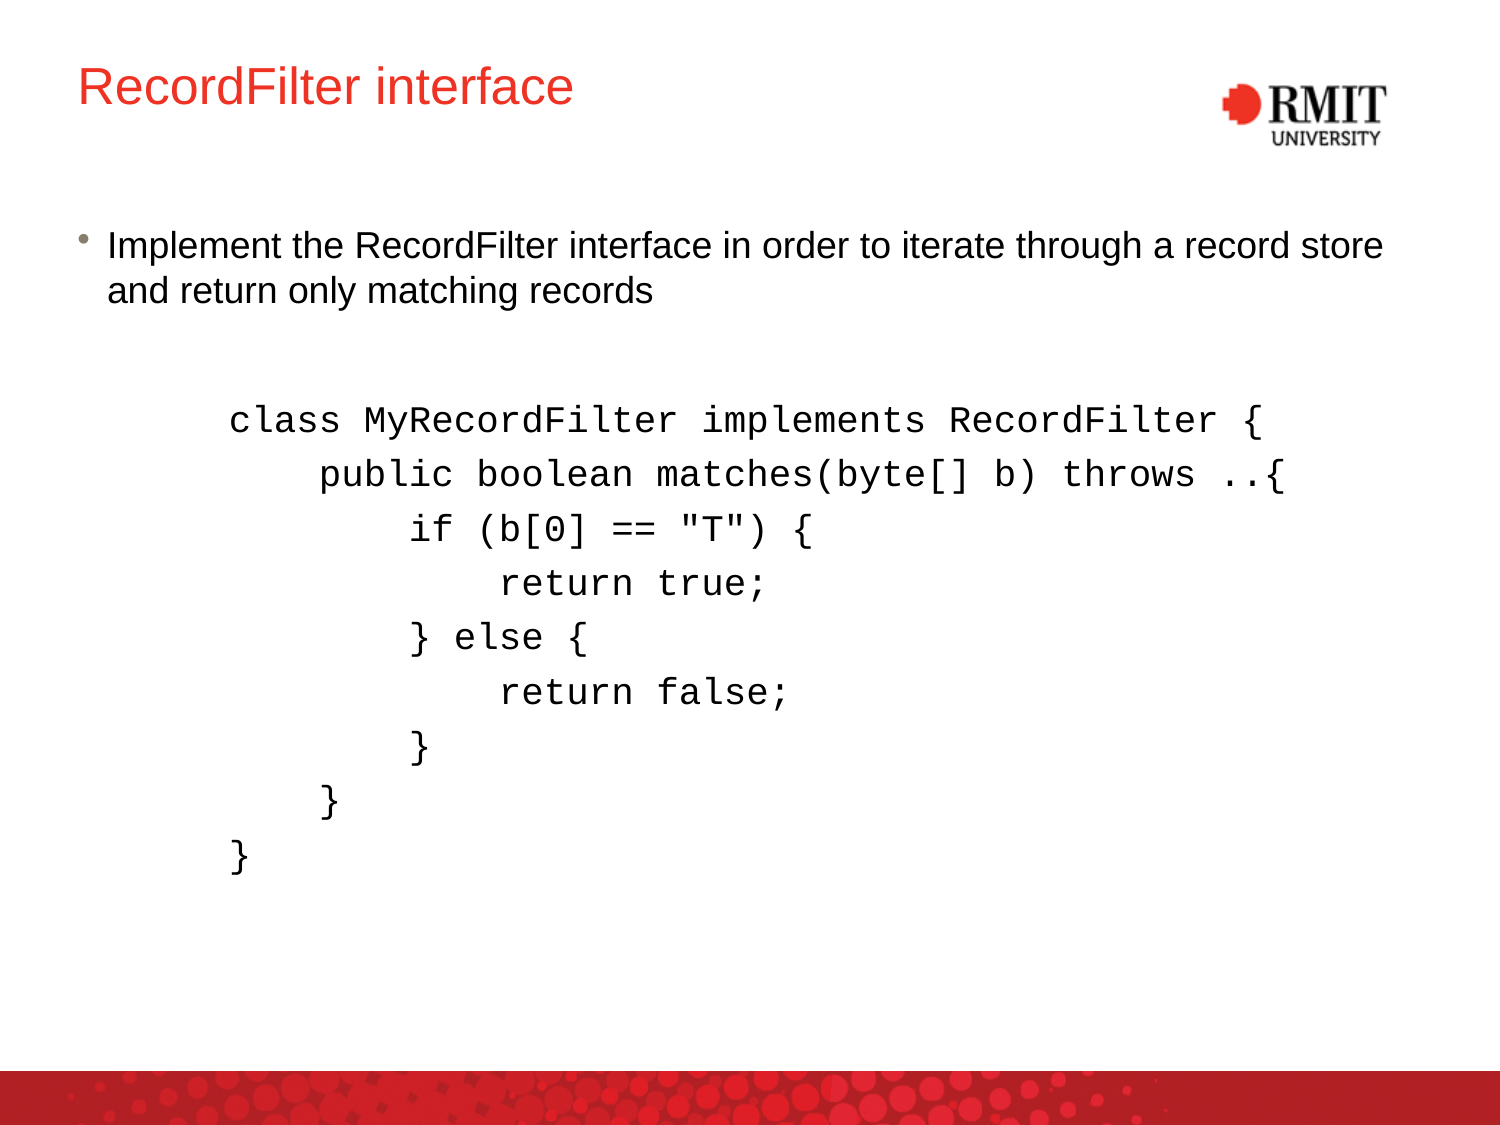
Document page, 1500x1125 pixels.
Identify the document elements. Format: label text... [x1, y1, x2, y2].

list Implement the RecordFilter interface in order to iterate through a record store and return only matching records class MyRecordFilter implements RecordFilter { public boolean matches(byte[] b) throws ..{ if (b[0] == "T") { return true; } else { return false; } } } [62, 213, 1413, 1012]
title RecordFilter interface [62, 45, 1413, 197]
picture [0, 1071, 1500, 1125]
